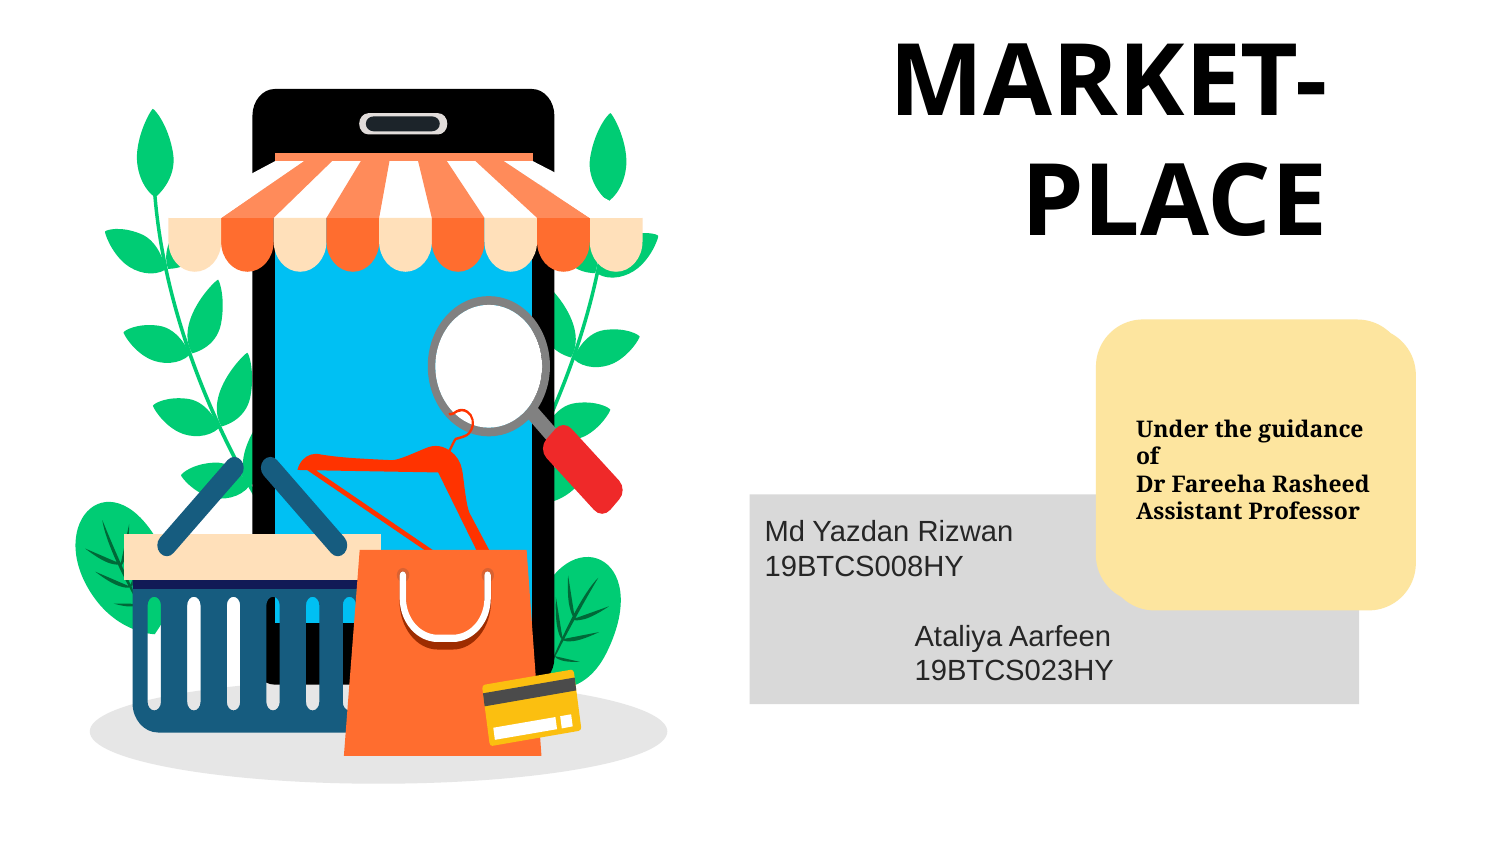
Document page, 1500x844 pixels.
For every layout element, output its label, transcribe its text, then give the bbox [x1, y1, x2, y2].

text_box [41, 88, 668, 784]
title MANUU MARKET-PLACE [593, 18, 1343, 271]
text_box Md Yazdan Rizwan 19BTCS008HY Ataliya Aarfeen 19BTCS023HY [749, 494, 1360, 705]
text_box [1095, 319, 1417, 611]
